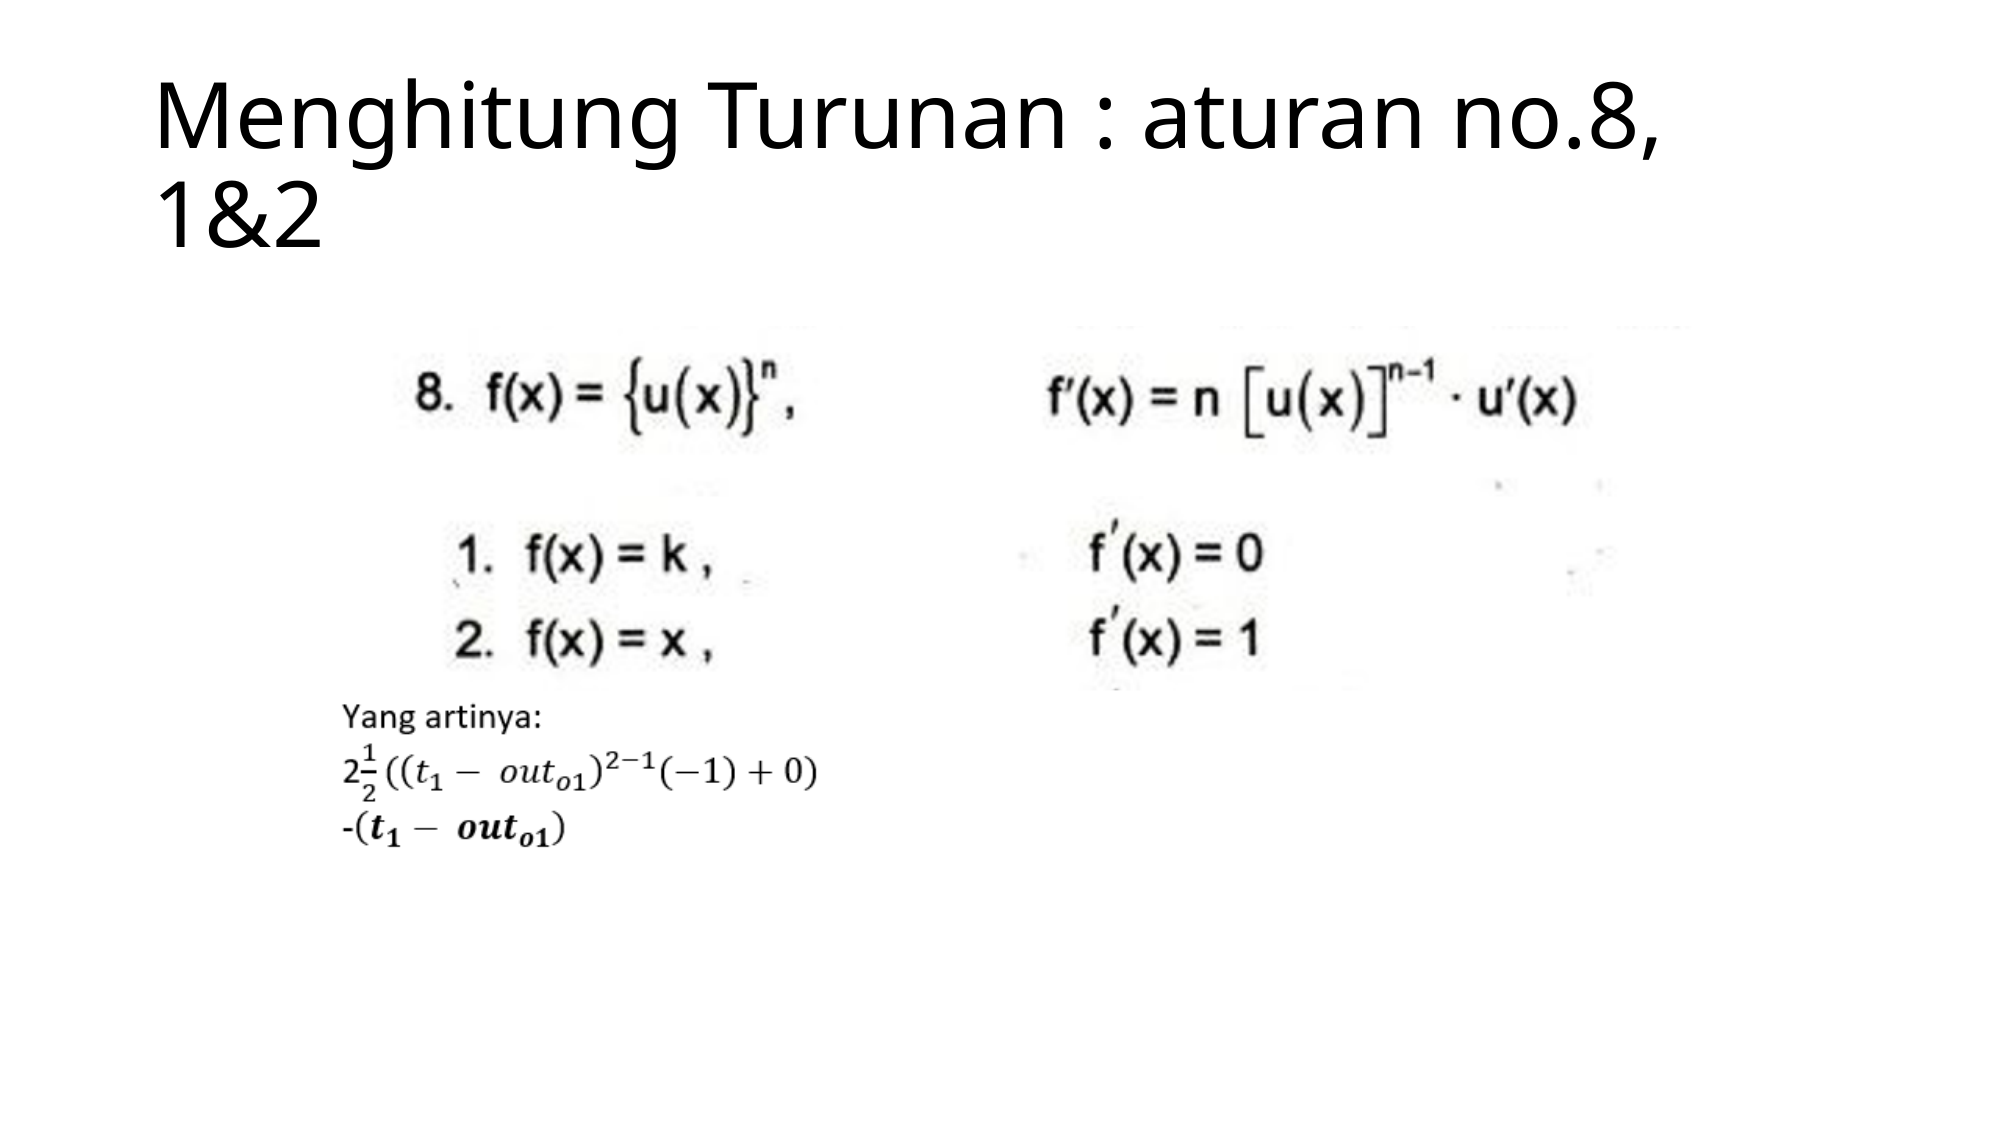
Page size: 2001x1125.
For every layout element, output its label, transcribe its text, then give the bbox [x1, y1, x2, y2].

picture [308, 326, 1692, 880]
title Menghitung Turunan : aturan no.8, 1&2 [137, 59, 1863, 278]
